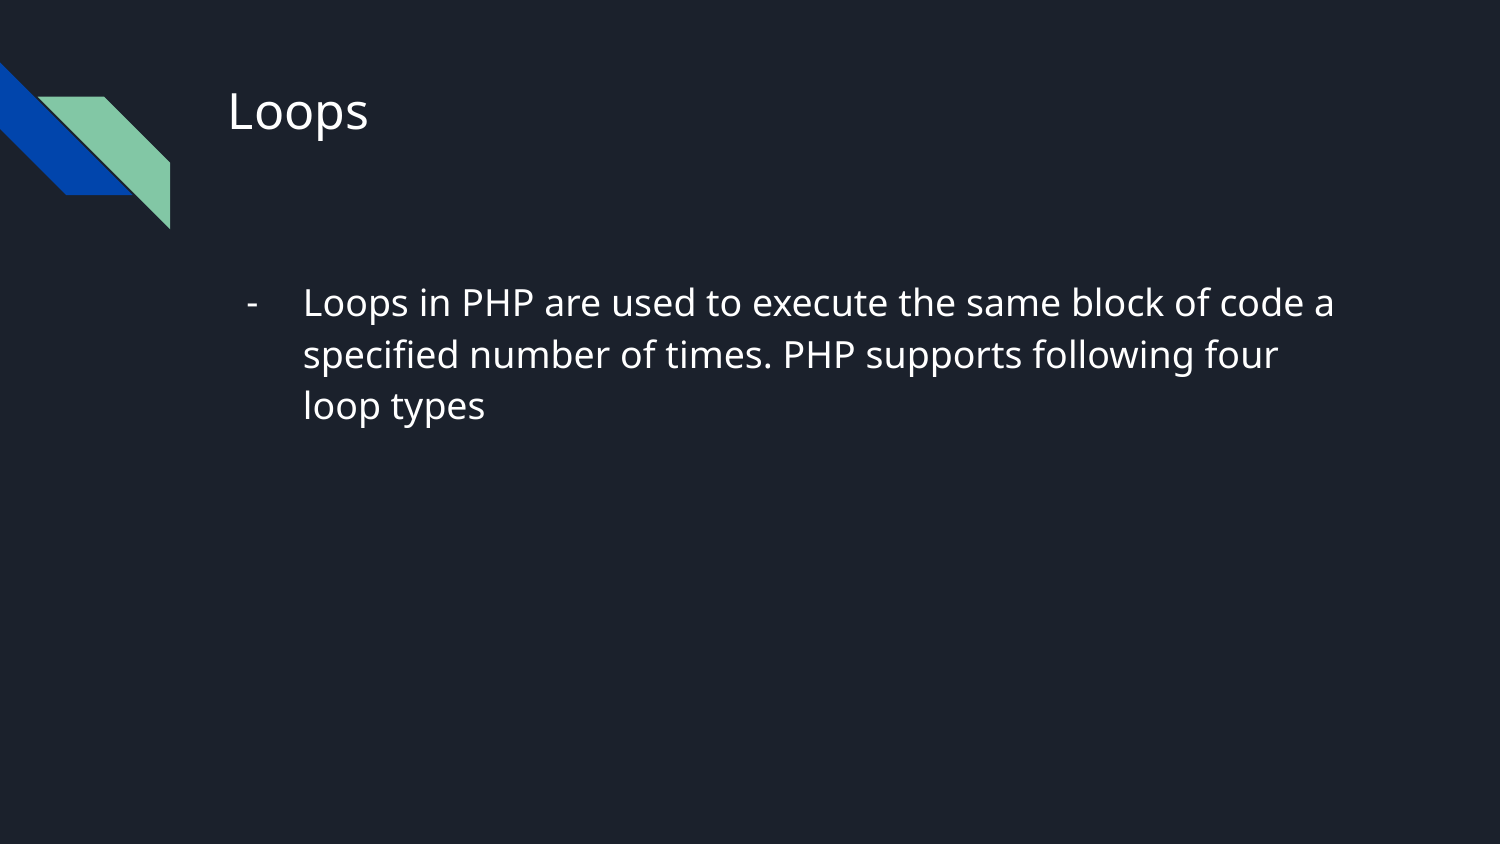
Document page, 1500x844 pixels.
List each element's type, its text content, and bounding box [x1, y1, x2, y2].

list Loops in PHP are used to execute the same block of code a specified number of times. PHP supports following four loop types [212, 257, 1368, 735]
title Loops [212, 64, 1368, 215]
